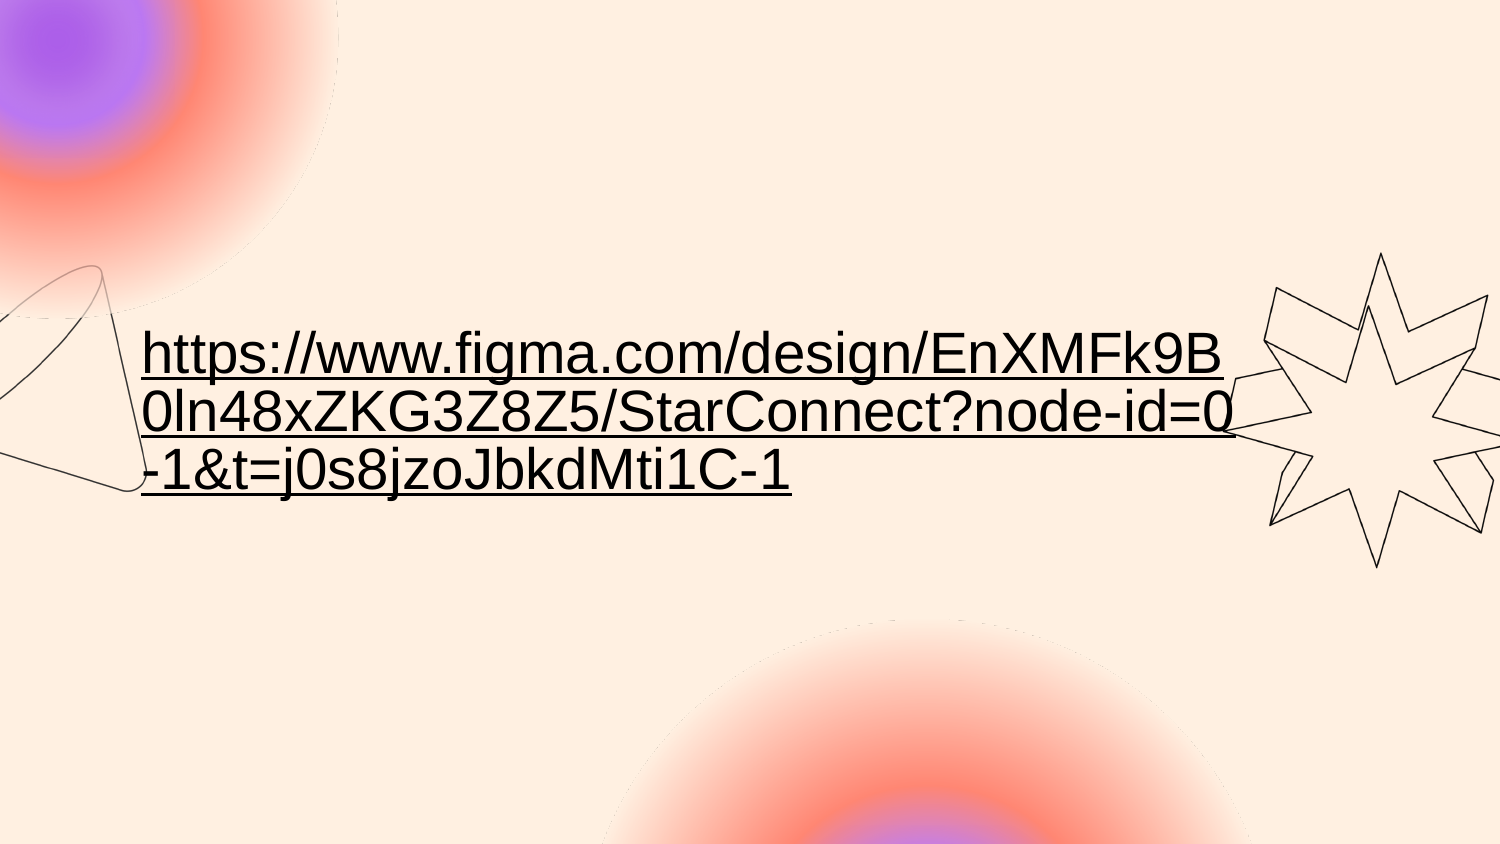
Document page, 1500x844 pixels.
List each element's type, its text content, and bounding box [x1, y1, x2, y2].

picture [559, 613, 1297, 844]
text_box https://www.figma.com/design/EnXMFk9B0ln48xZKG3Z8Z5/StarConnect?node-id=0-1&t=j0s8jzoJbkdMti1C-1 [126, 307, 1213, 393]
picture [1218, 247, 1500, 573]
picture [0, 0, 358, 499]
